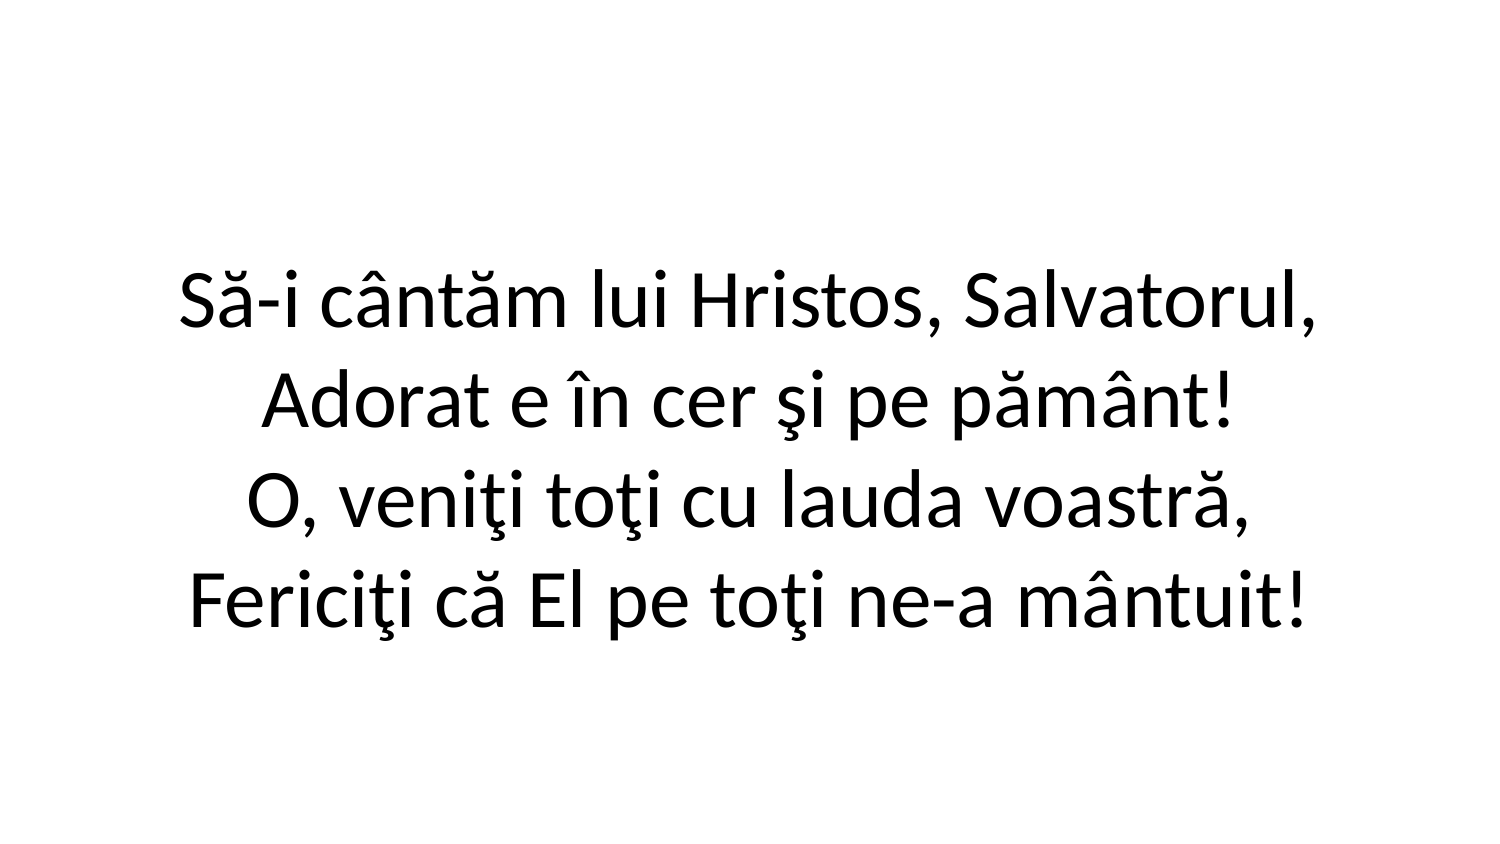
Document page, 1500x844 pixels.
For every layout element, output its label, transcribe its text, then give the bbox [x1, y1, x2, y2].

text_box Să-i cântăm lui Hristos, Salvatorul, Adorat e în cer şi pe pământ! O, veniţi toţi cu lauda voastră, Fericiţi că El pe toţi ne-a mântuit! [163, 192, 1336, 652]
